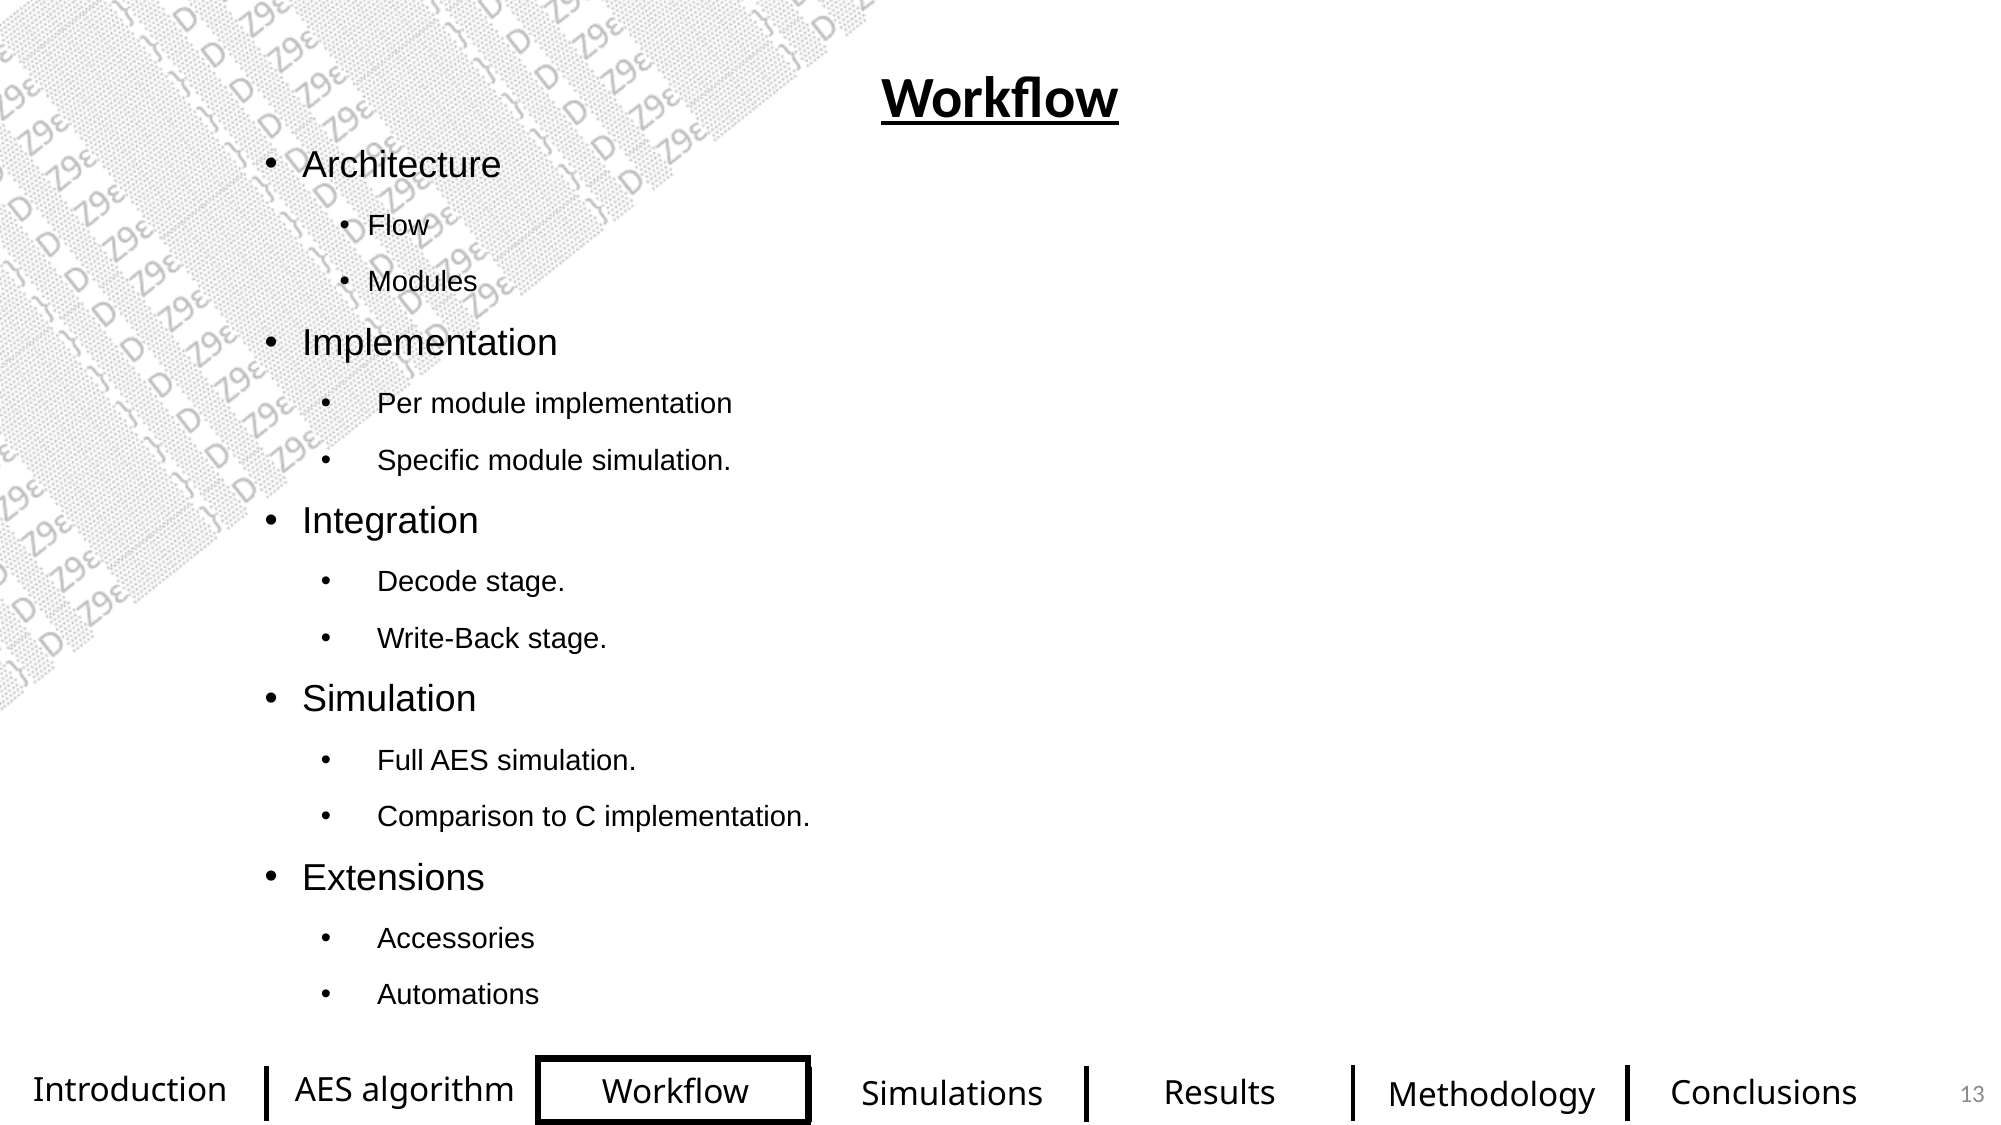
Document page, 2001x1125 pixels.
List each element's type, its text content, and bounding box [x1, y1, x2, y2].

text_box Methodology [1358, 1065, 1550, 1121]
text_box Results [1086, 1064, 1353, 1120]
text_box [537, 1058, 809, 1123]
text_box Introduction [0, 1062, 262, 1119]
picture [0, 0, 2001, 1125]
text_box Architecture Flow Modules Implementation Per module implementation Specific module simulation. Integration Decode stage. Write-Back stage. Simulation Full AES simulation. Comparison to C implementation. Extensions Accessories Automations [249, 137, 1750, 1020]
slide_number 13 [1550, 1062, 2000, 1123]
text_box AES algorithm [271, 1061, 537, 1116]
text_box Workflow [666, 51, 1334, 137]
text_box Simulations [821, 1065, 1084, 1120]
